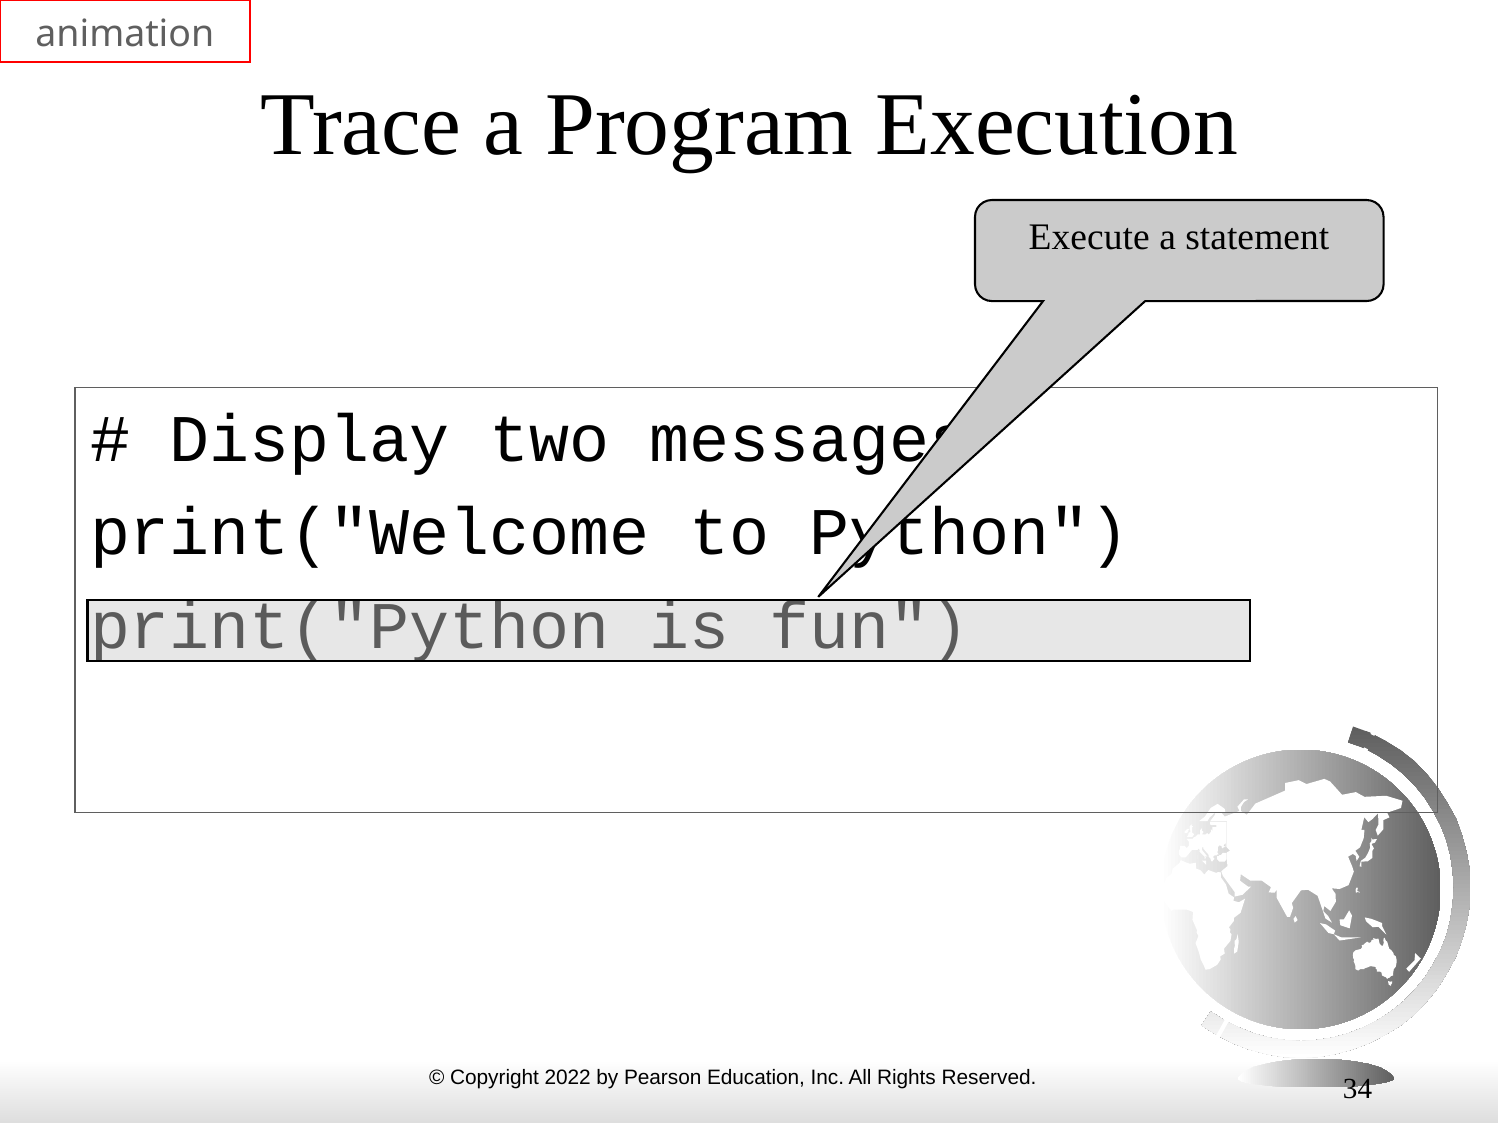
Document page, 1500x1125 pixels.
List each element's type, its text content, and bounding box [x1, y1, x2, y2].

slide_number 34 [1074, 1049, 1388, 1125]
title Trace a Program Execution [112, 75, 1388, 163]
text_box [87, 599, 1250, 661]
text_box Execute a statement [818, 200, 1384, 597]
text_box # Display two messages print("Welcome to Python") print("Python is fun") [74, 387, 1438, 813]
text_box animation [0, 0, 250, 63]
